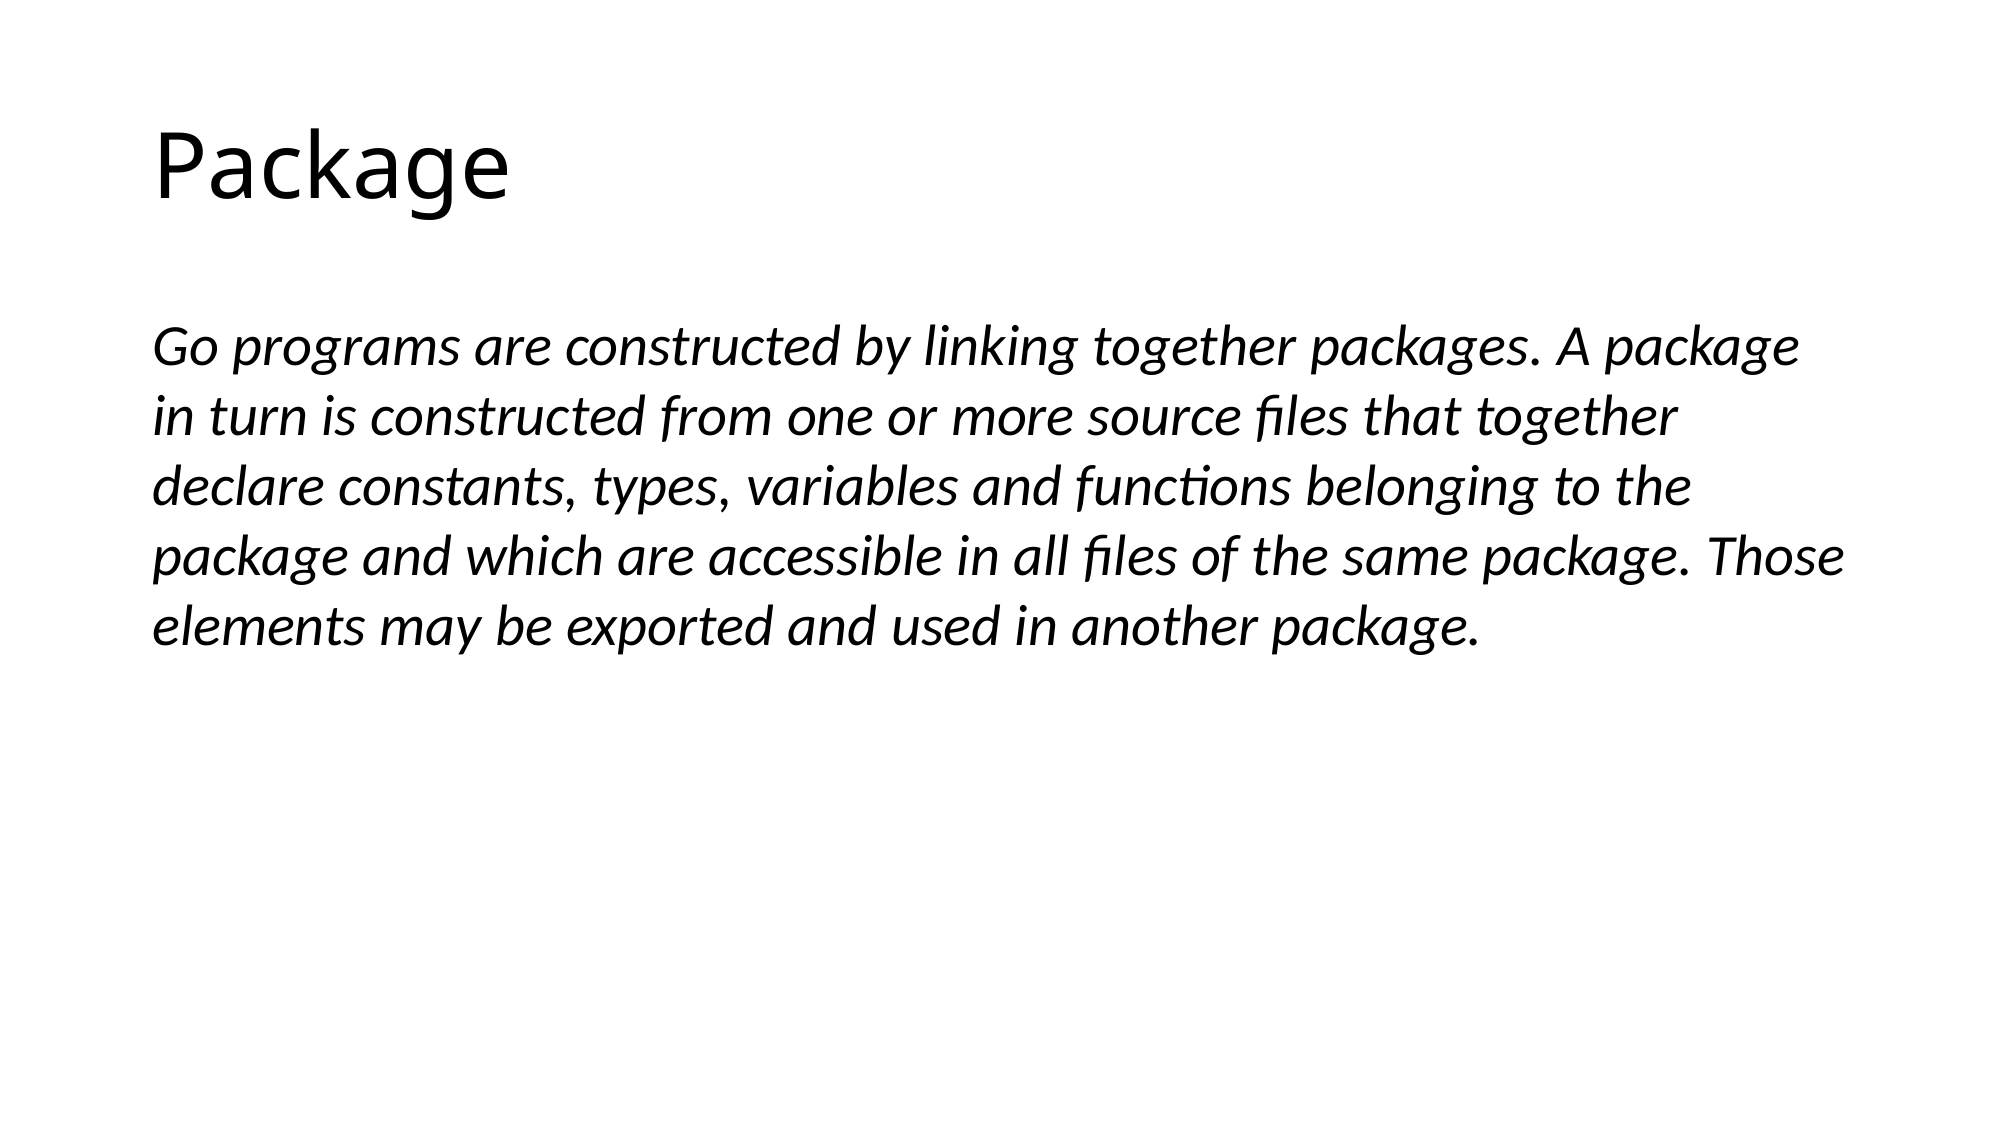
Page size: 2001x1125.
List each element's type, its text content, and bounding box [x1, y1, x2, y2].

title Package [137, 59, 1863, 278]
list Go programs are constructed by linking together packages. A package in turn is constructed from one or more source files that together declare constants, types, variables and functions belonging to the package and which are accessible in all files of the same package. Those elements may be exported and used in another package. [137, 299, 1863, 1014]
